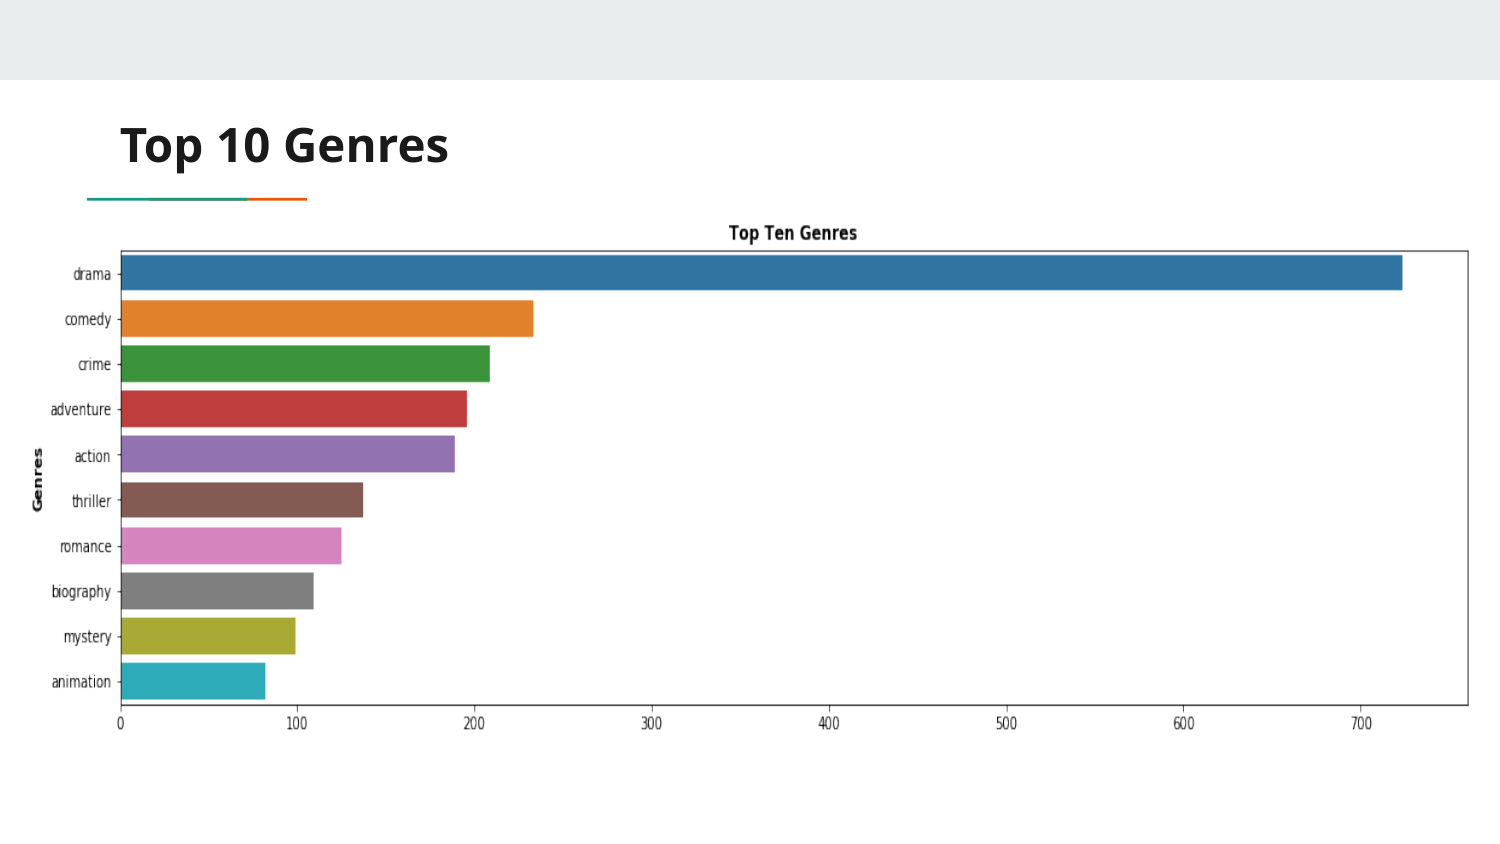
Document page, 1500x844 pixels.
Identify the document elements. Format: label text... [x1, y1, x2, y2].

picture [24, 211, 1476, 746]
title Top 10 Genres [104, 99, 1367, 188]
